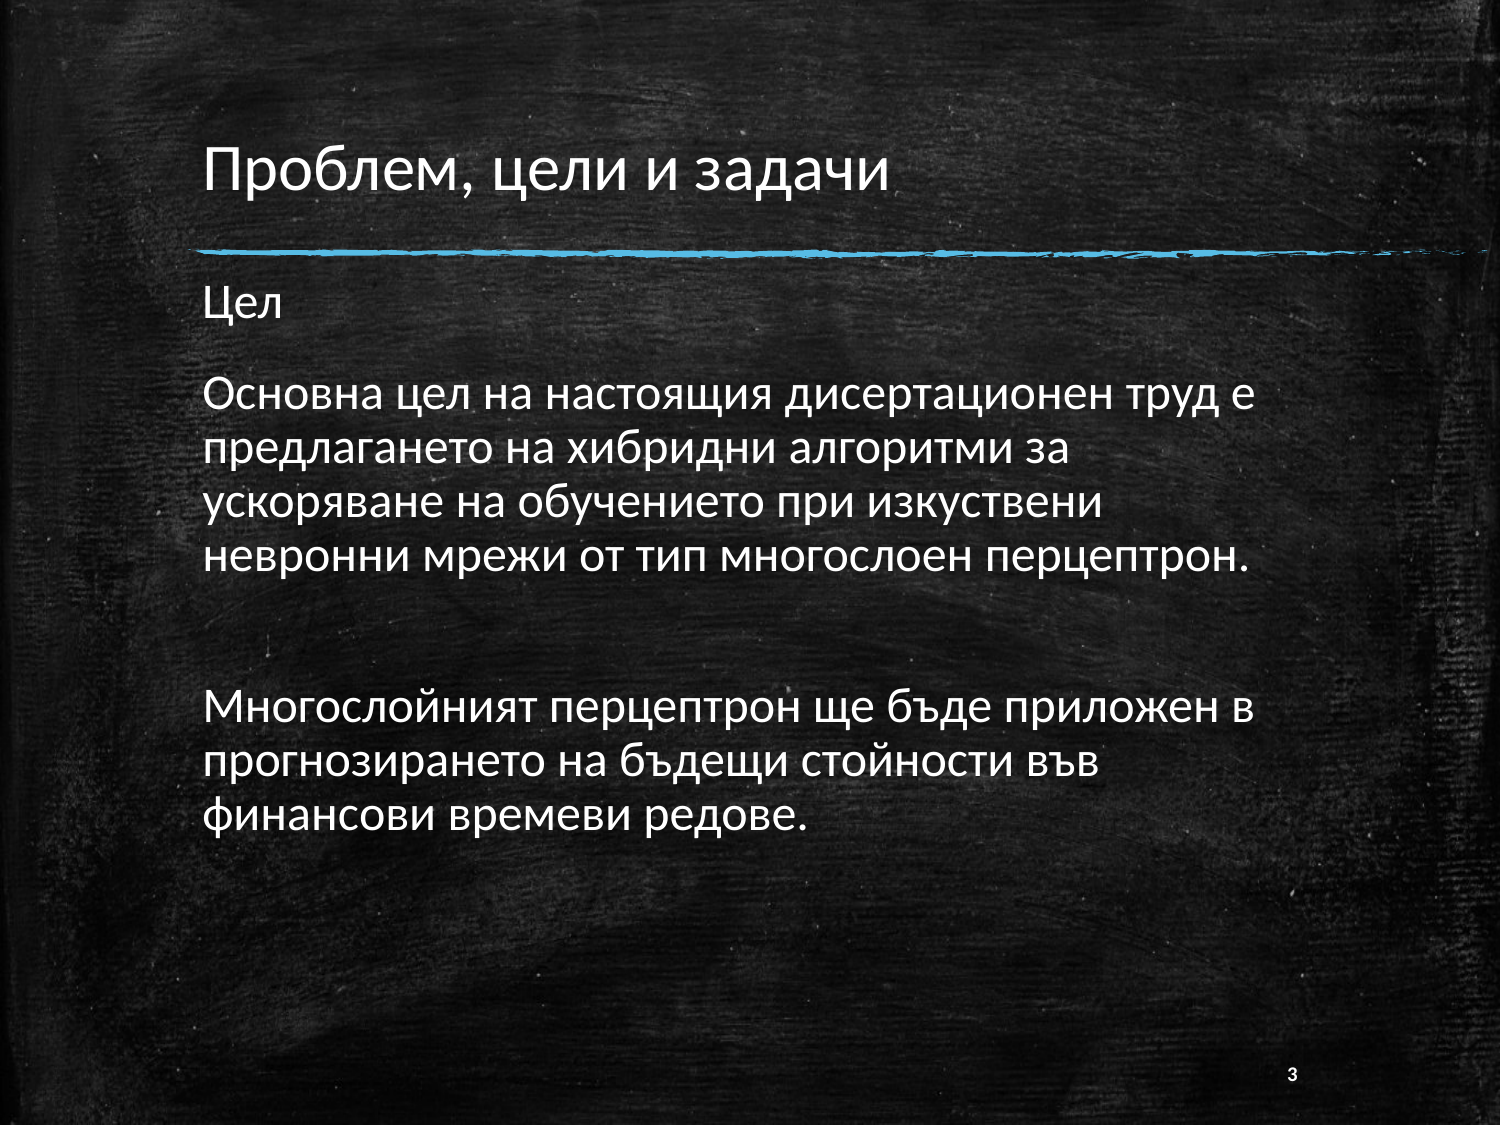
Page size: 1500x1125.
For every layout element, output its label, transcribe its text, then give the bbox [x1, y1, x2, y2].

text_box Цел [187, 268, 963, 338]
title Проблем, цели и задачи [187, 45, 1313, 213]
list Основна цел на настоящия дисертационен труд е предлагането на хибридни алгоритми за ускоряване на обучението при изкуствени невронни мрежи от тип многослоен перцептрон. Многослойният перцептрон ще бъде приложен в прогнозирането на бъдещи стойности във финансови времеви редове. [187, 358, 1313, 1059]
slide_number 3 [1172, 1050, 1313, 1096]
